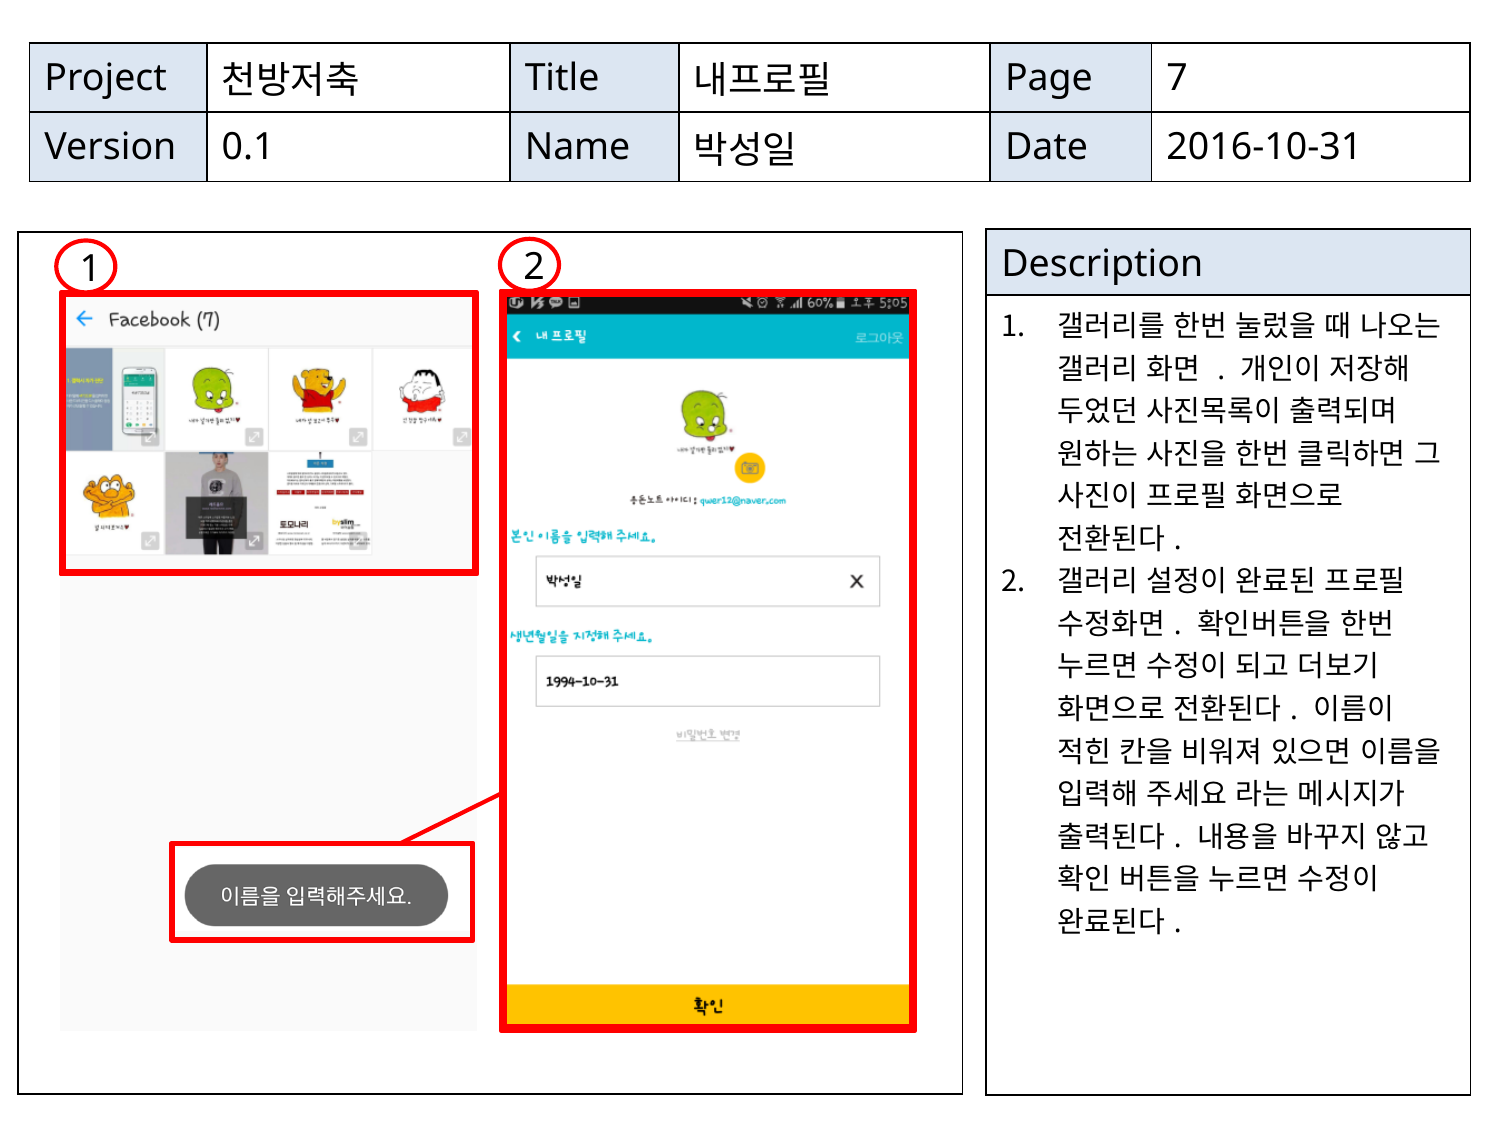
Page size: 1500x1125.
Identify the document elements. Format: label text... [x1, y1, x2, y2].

table_cell 0.1 [208, 113, 509, 181]
table_cell Date [991, 113, 1151, 181]
table_cell 박성일 [680, 113, 989, 181]
table_header 7 [1152, 44, 1469, 111]
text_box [400, 793, 502, 844]
table_cell 갤러리를 한번 눌렀을 때 나오는 갤러리 화면 . 개인이 저장해 두었던 사진목록이 출력되며 원하는 사진을 한번 클릭하면 그 사진이 프로필 화면으로 전환된다. 갤러리 설정이 완료된 프로필 수정화면. 확인버튼을 한번 누르면 수정이 되고 더보기 화면으로 전환된다. 이름이 적힌 칸을 비워져 있으면 이름을 입력해 주세요 라는 메시지가 출력된다. 내용을 바꾸지 않고 확인 버튼을 누르면 수정이 완료된다. [987, 296, 1470, 1094]
picture [60, 290, 478, 1031]
text_box 2 [497, 236, 562, 289]
table_header 내프로필 [680, 44, 989, 111]
table_header Title [511, 44, 678, 111]
table_cell 2016-10-31 [1152, 113, 1469, 181]
table_header [19, 233, 962, 1093]
table_cell Version [30, 113, 206, 181]
table_header Project [30, 44, 206, 111]
picture [499, 290, 916, 1030]
table_header Page [991, 44, 1151, 111]
table_cell Name [511, 113, 678, 181]
table_header 천방저축 [208, 44, 509, 111]
table_header Description [987, 230, 1470, 294]
text_box 1 [54, 238, 118, 289]
